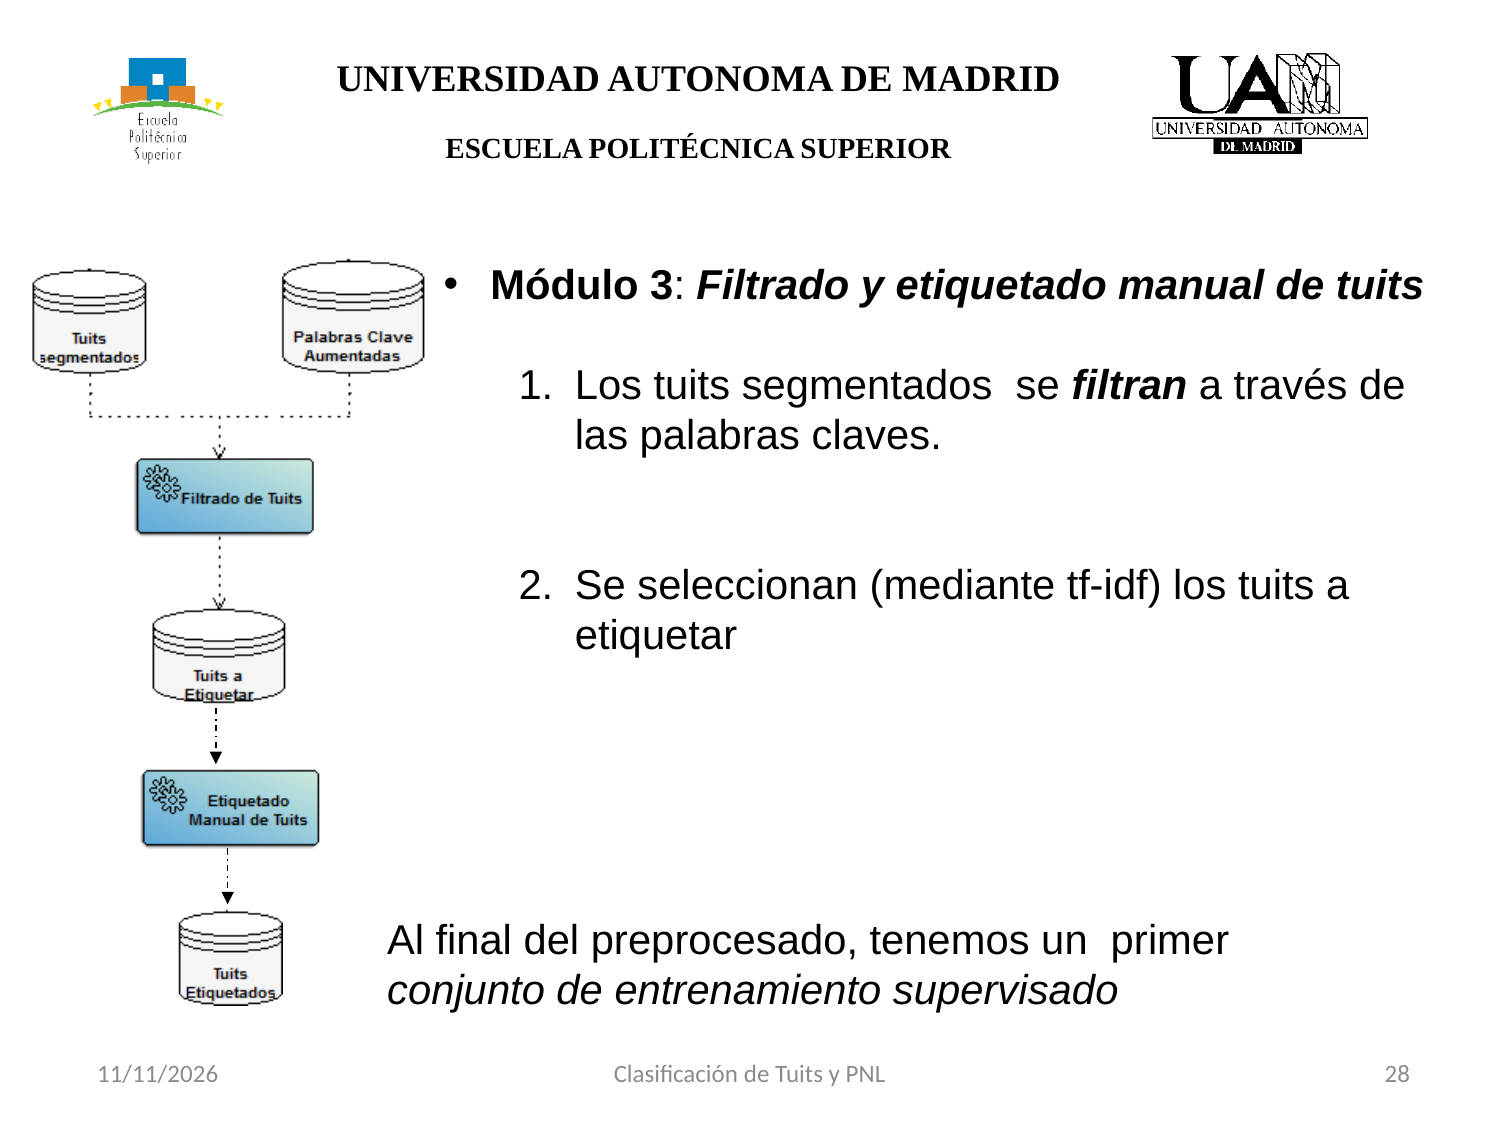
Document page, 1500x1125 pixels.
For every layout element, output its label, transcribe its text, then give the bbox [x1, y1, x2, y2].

slide_number 28 [1074, 1042, 1425, 1103]
picture [153, 75, 163, 84]
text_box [17, 249, 442, 1006]
footer Clasificación de Tuits y PNL [512, 1042, 988, 1103]
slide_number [82, 1042, 432, 1103]
text_box Al final del preprocesado, tenemos un primer conjunto de entrenamiento supervisado [372, 855, 1387, 1021]
picture [1148, 46, 1372, 164]
picture [93, 58, 223, 164]
text_box Módulo 3: Filtrado y etiquetado manual de tuits Los tuits segmentados se filtran a través de las palabras claves. Se seleccionan (mediante tf-idf) los tuits a etiquetar [443, 250, 1440, 816]
